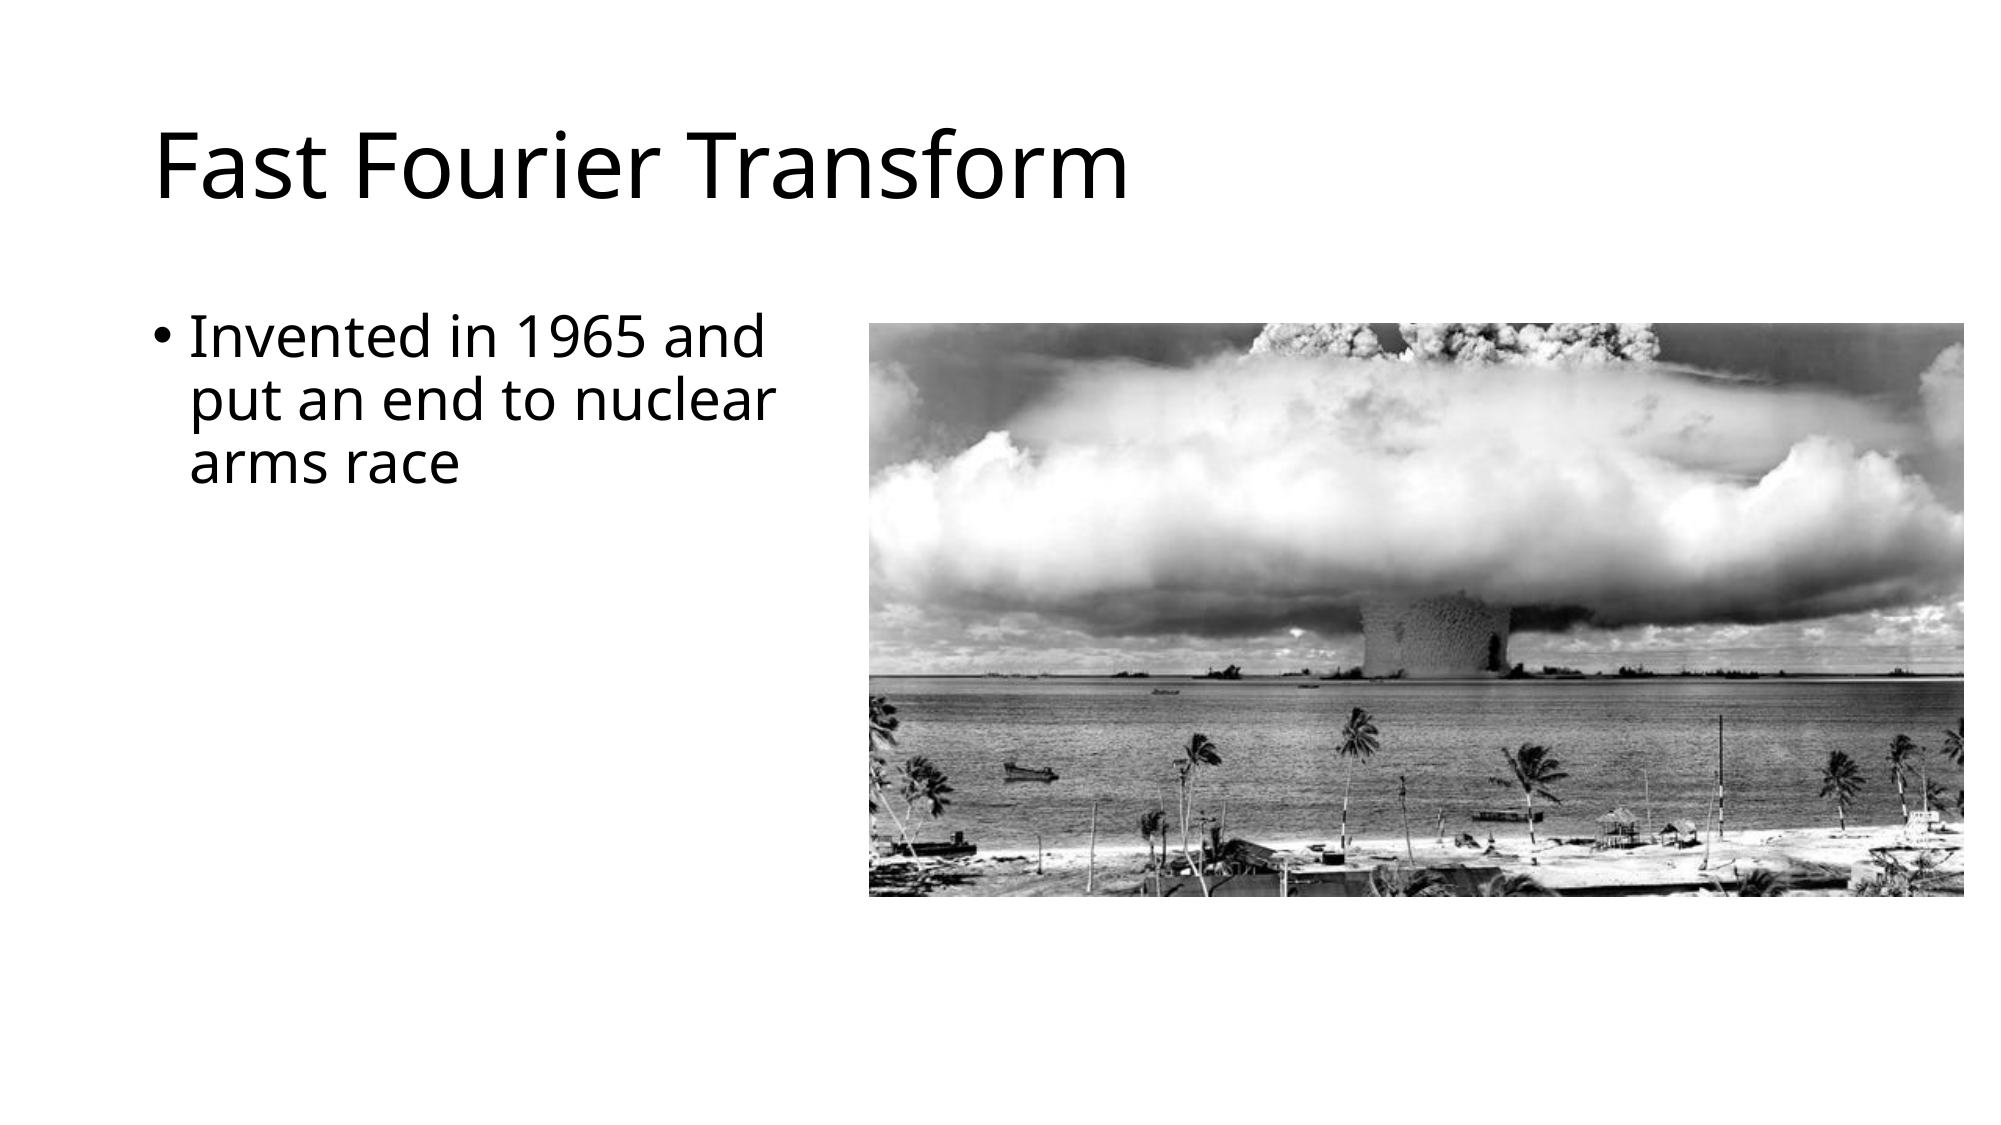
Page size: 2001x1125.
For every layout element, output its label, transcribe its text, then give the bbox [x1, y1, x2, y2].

picture [869, 323, 1964, 898]
title Fast Fourier Transform [137, 59, 1863, 278]
list Invented in 1965 and put an end to nuclear arms race [137, 299, 829, 1014]
